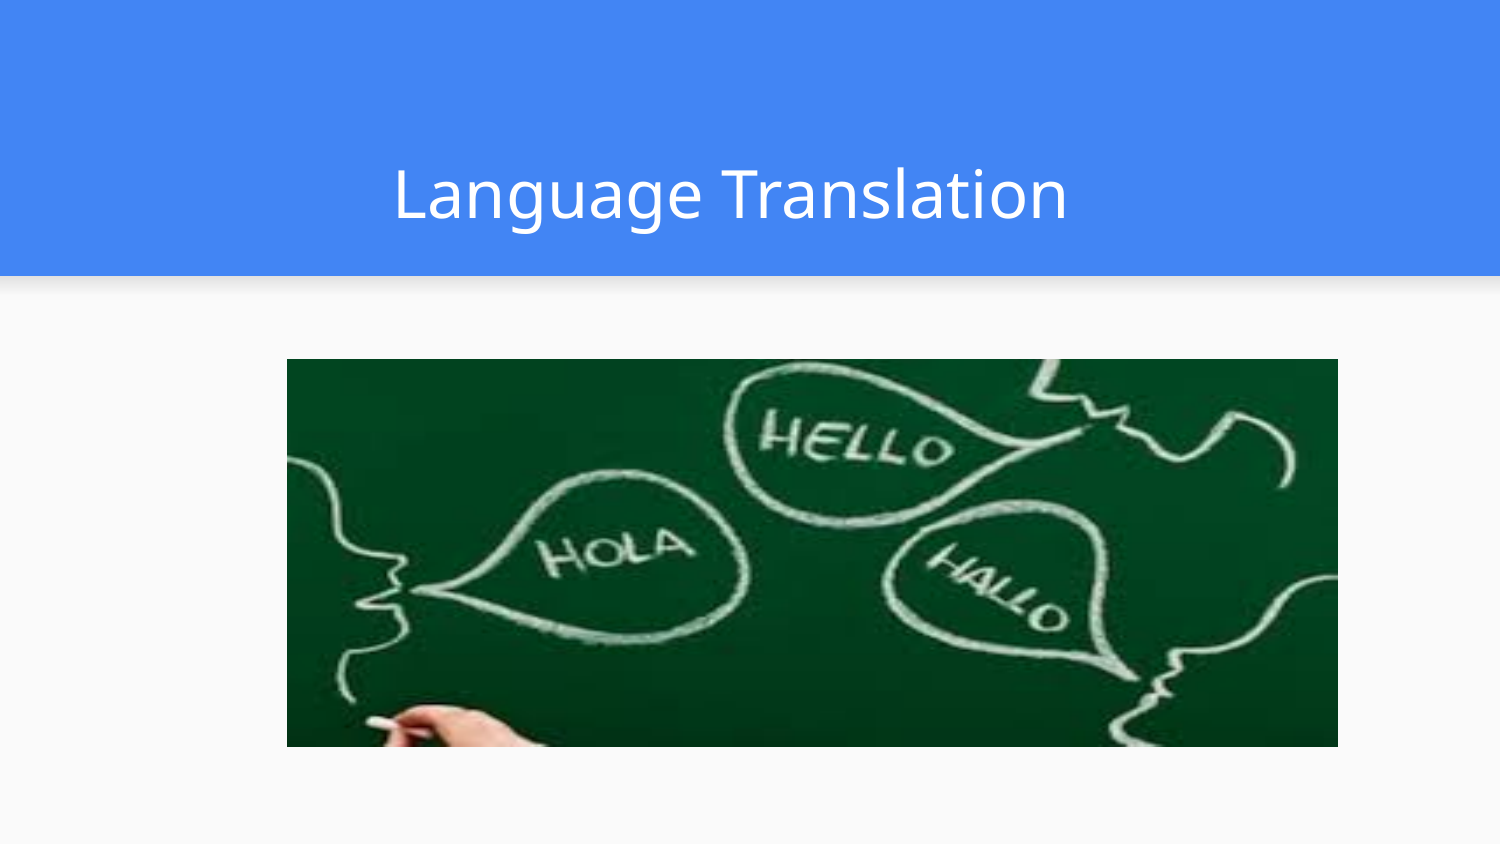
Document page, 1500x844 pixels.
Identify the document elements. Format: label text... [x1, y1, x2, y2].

title Language Translation [77, 121, 1427, 248]
picture [287, 359, 1338, 748]
